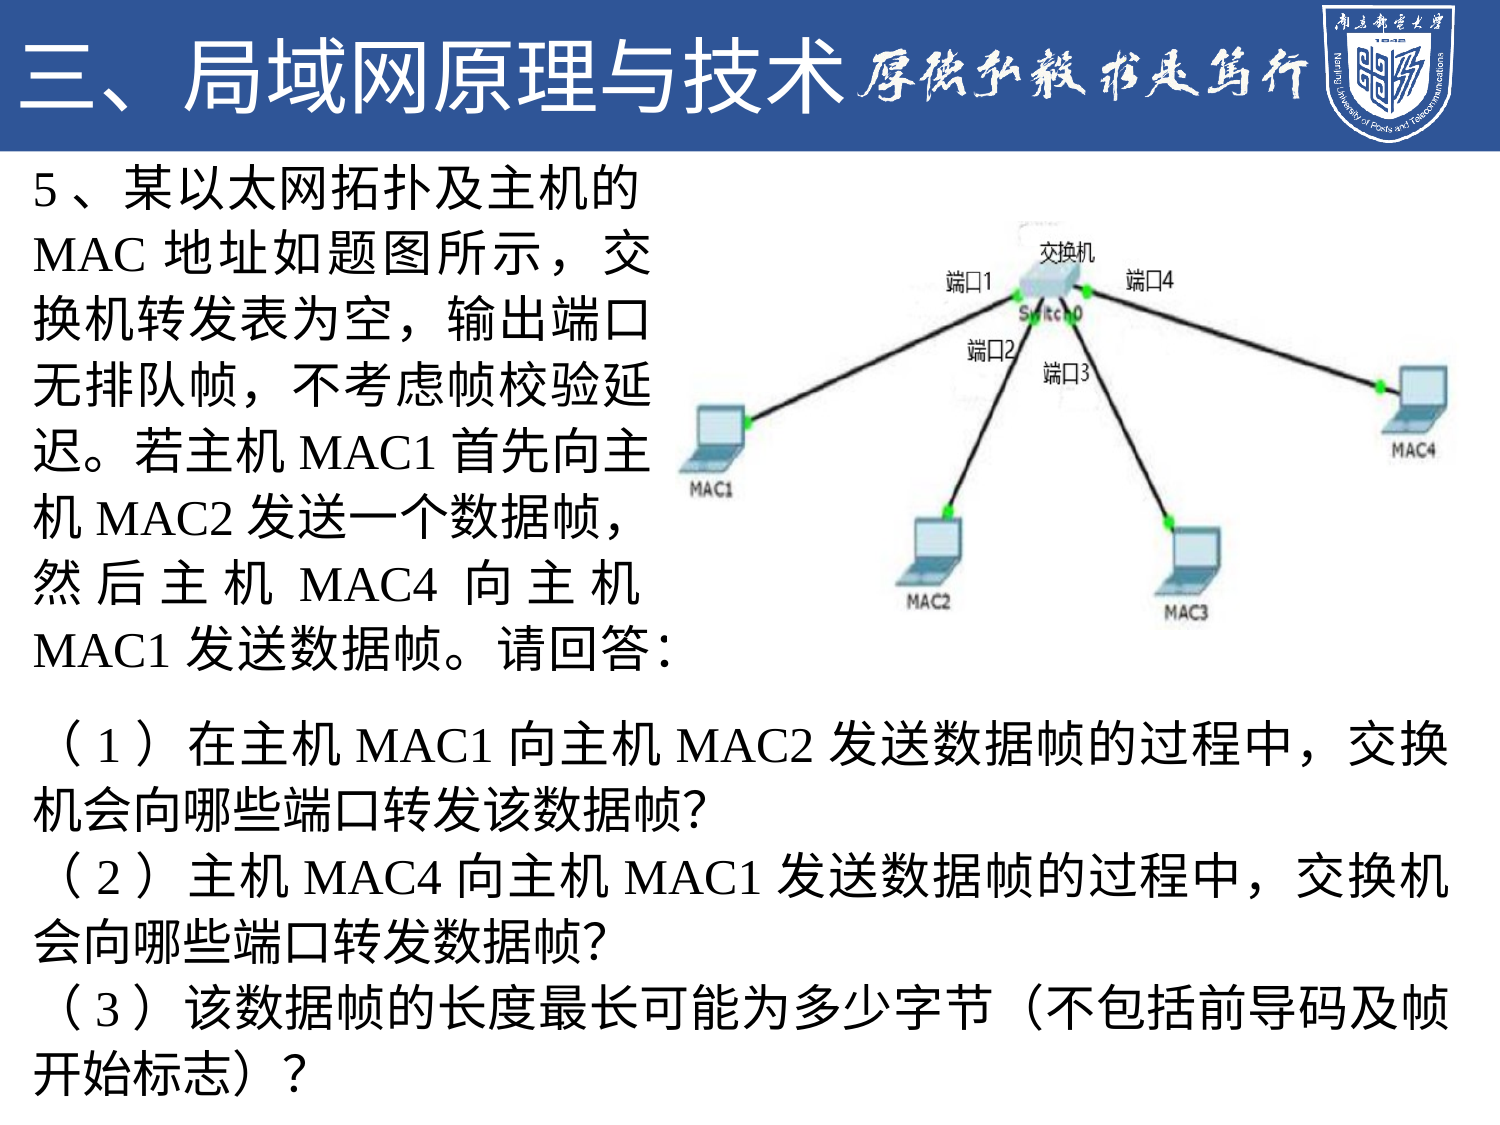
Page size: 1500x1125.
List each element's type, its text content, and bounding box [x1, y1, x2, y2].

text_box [0, 0, 1500, 152]
picture [851, 30, 1323, 117]
text_box （1）在主机MAC1向主机MAC2发送数据帧的过程中，交换机会向哪些端口转发该数据帧？ （2）主机MAC4向主机MAC1发送数据帧的过程中，交换机会向哪些端口转发数据帧？ （3）该数据帧的长度最长可能为多少字节（不包括前导码及帧开始标志）？ [17, 698, 1465, 1110]
picture [667, 180, 1461, 644]
